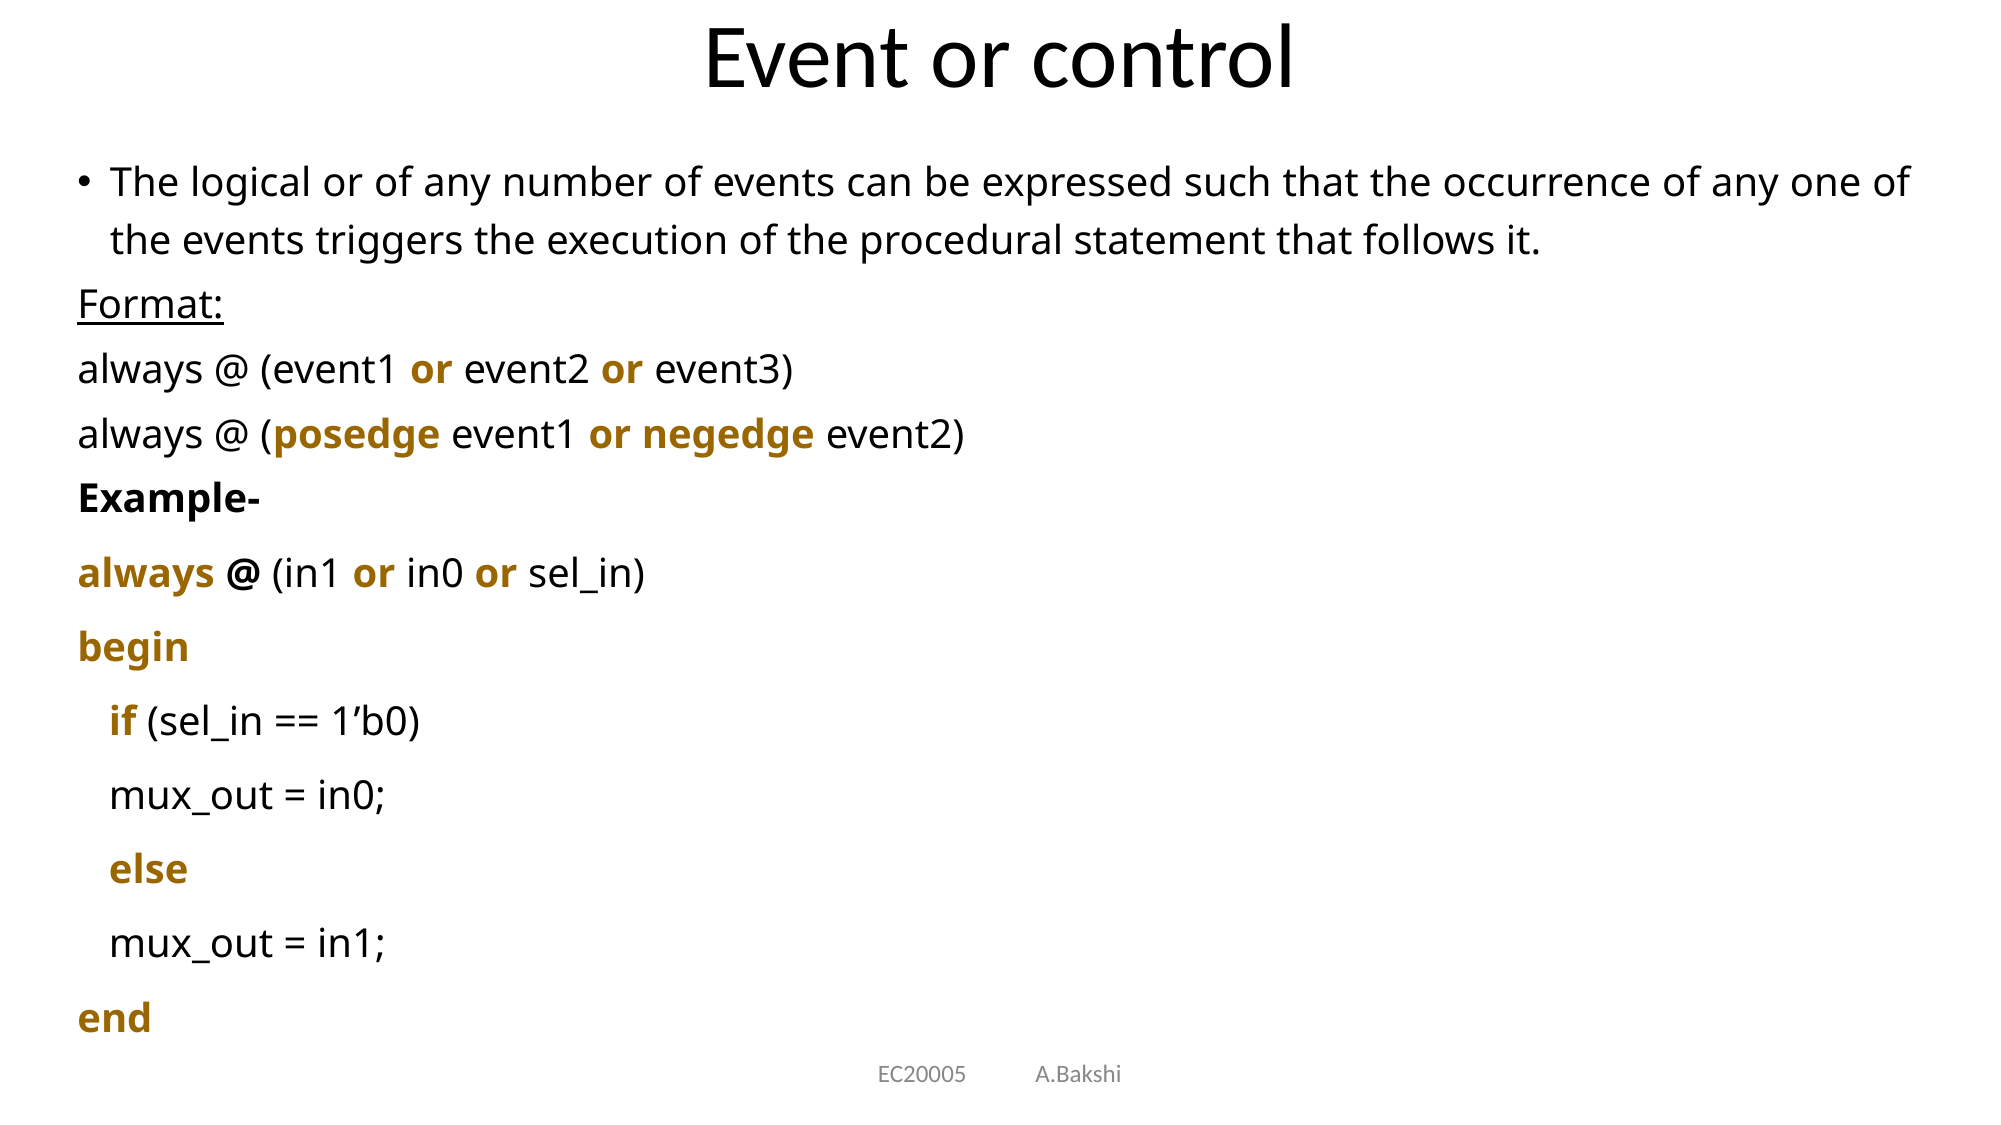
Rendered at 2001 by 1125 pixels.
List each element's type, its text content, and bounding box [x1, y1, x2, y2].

text_box The logical or of any number of events can be expressed such that the occurrence of any one of the events triggers the execution of the procedural statement that follows it. Format: always @ (event1 or event2 or event3) always @ (posedge event1 or negedge event2) Example- always @ (in1 or in0 or sel_in) begin if (sel_in == 1’b0) mux_out = in0; else mux_out = in1; end [62, 139, 1929, 1059]
footer EC20005 A.Bakshi [662, 1042, 1338, 1103]
title Event or control [137, 0, 1863, 115]
